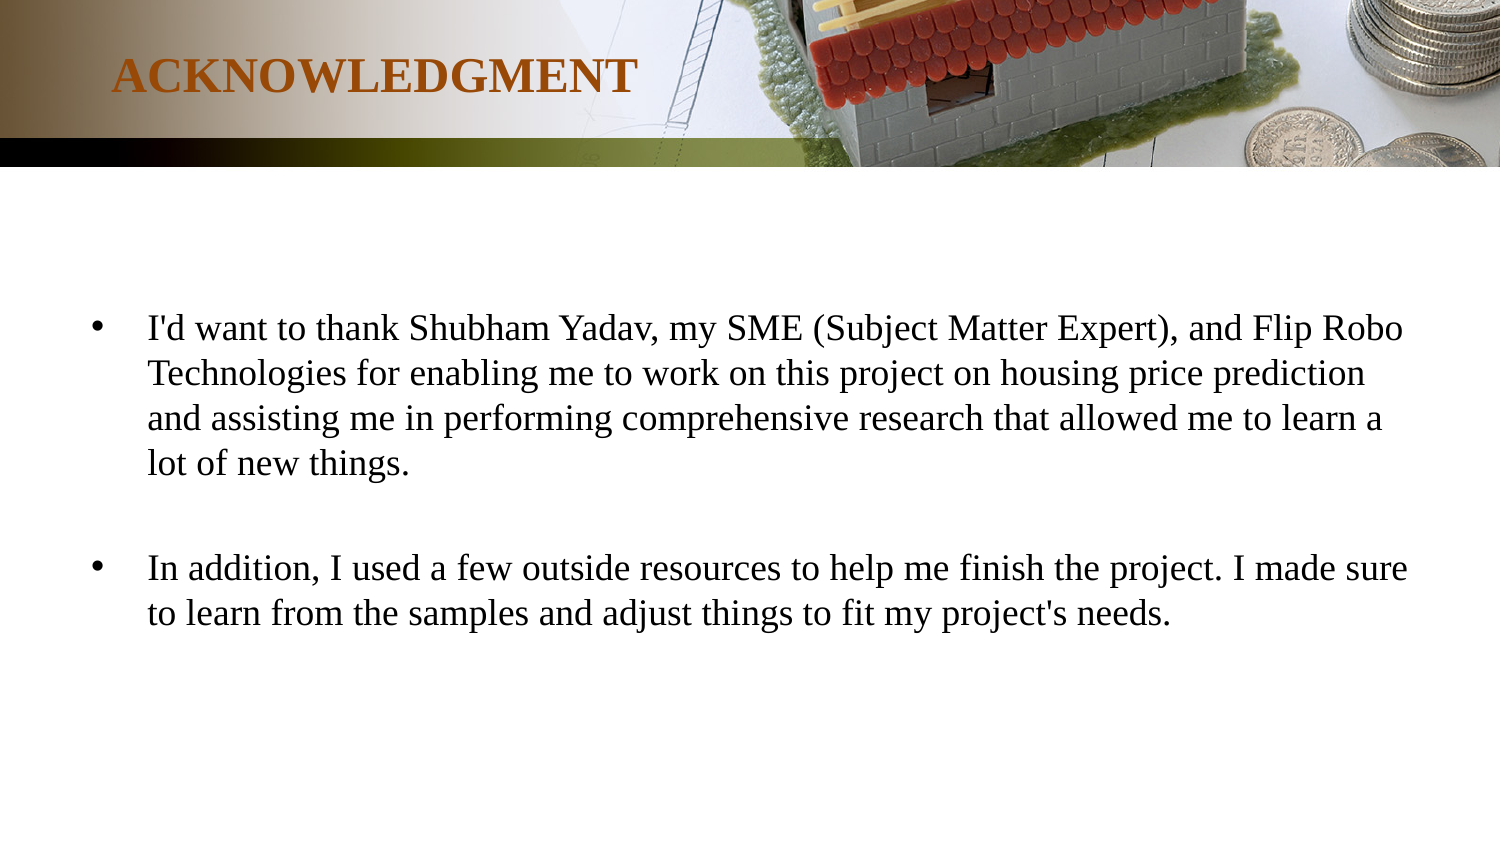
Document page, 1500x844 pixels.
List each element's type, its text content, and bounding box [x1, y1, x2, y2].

picture [0, 0, 1500, 844]
list I'd want to thank Shubham Yadav, my SME (Subject Matter Expert), and Flip Robo Technologies for enabling me to work on this project on housing price prediction and assisting me in performing comprehensive research that allowed me to learn a lot of new things. In addition, I used a few outside resources to help me finish the project. I made sure to learn from the samples and adjust things to fit my project's needs. [76, 185, 1429, 784]
title ACKNOWLEDGMENT [95, 10, 673, 136]
